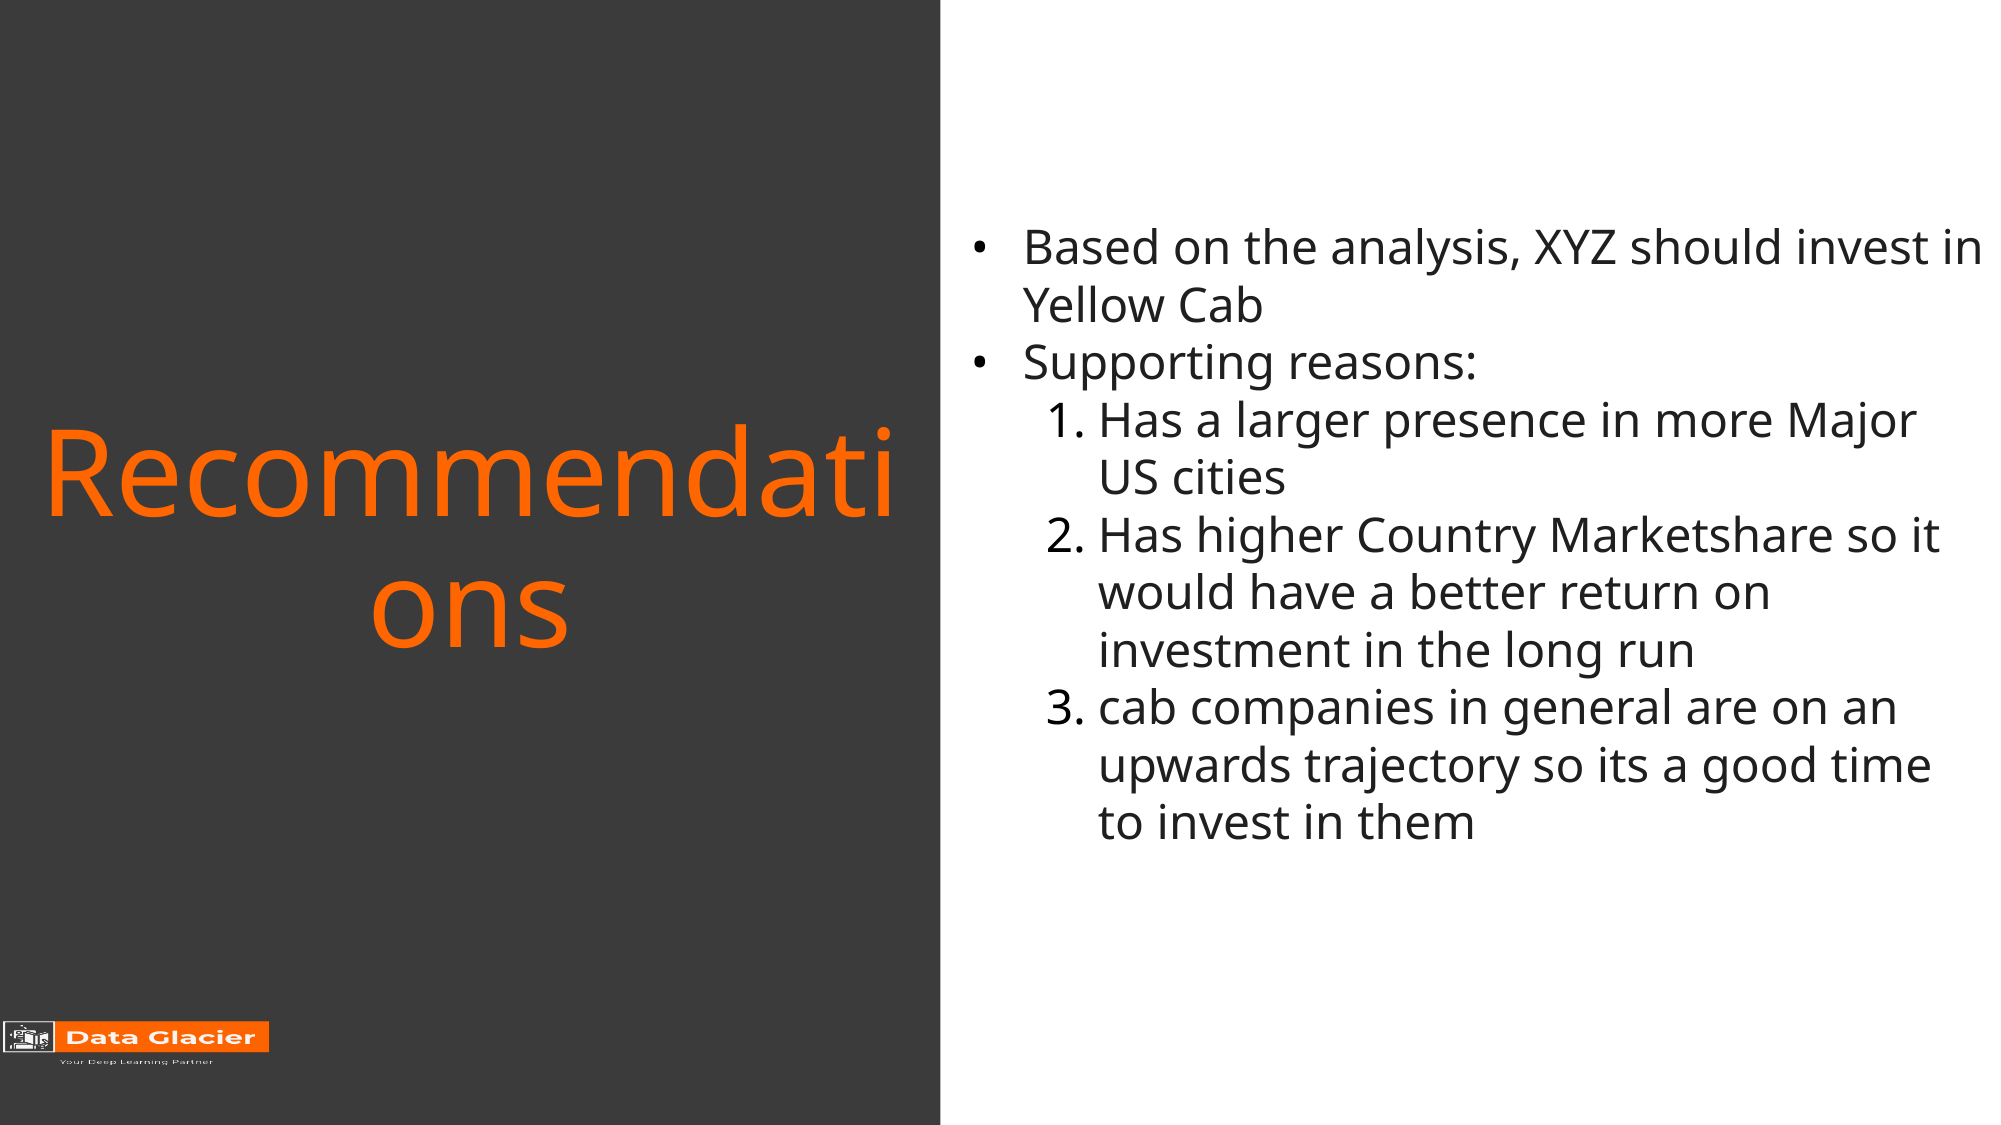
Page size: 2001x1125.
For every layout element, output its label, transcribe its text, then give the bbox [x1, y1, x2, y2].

subtitle Based on the analysis, XYZ should invest in Yellow Cab Supporting reasons: Has a larger presence in more Major US cities Has higher Country Marketshare so it would have a better return on investment in the long run cab companies in general are on an upwards trajectory so its a good time to invest in them [939, 0, 2000, 1125]
picture [0, 961, 272, 1125]
title Recommendations [0, 0, 939, 1125]
